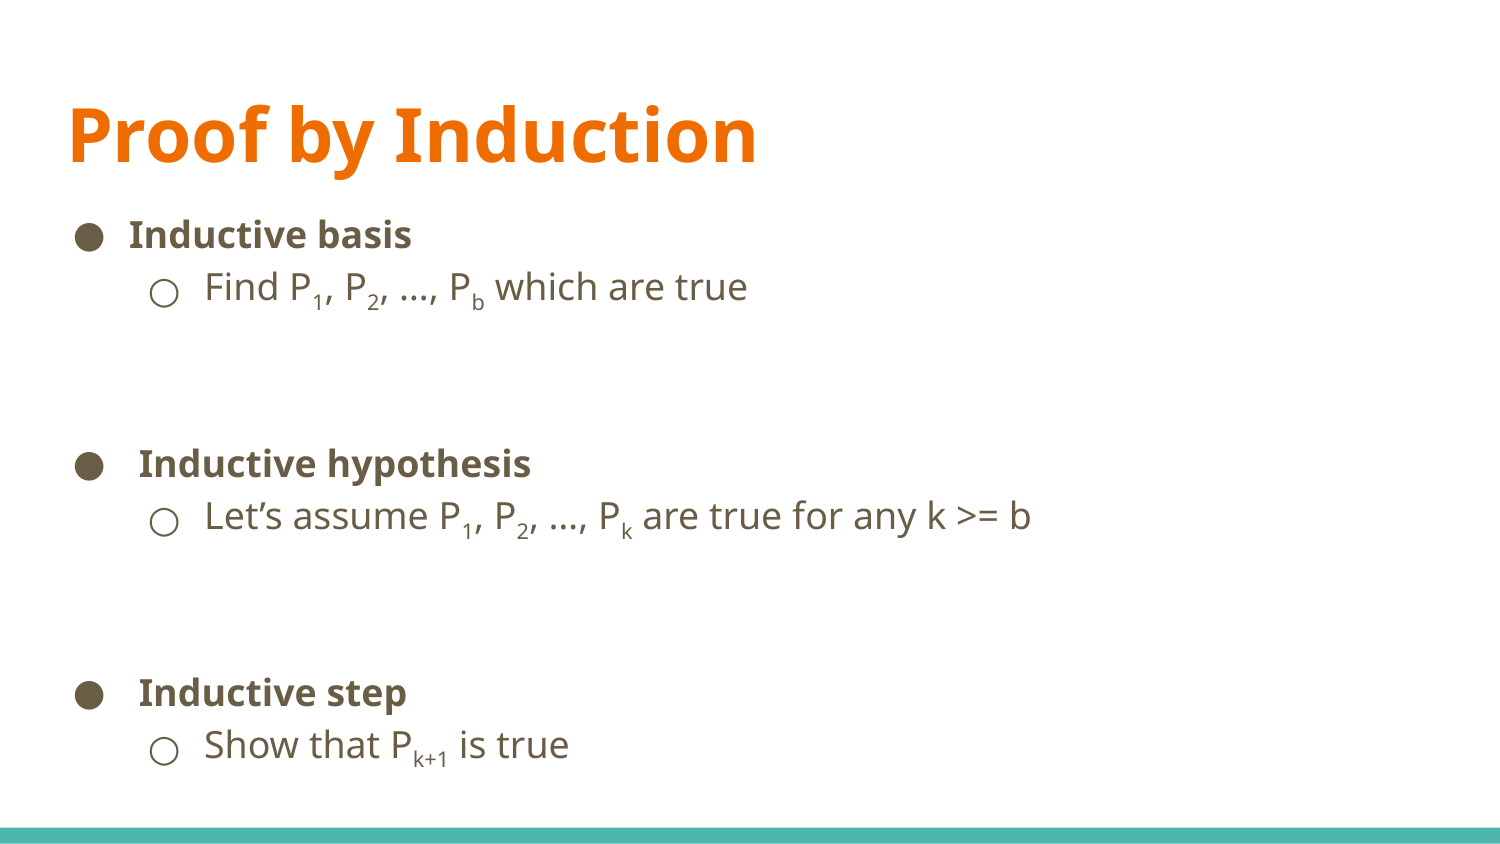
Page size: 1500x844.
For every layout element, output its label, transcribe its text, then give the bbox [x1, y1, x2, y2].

title Proof by Induction [51, 72, 1449, 189]
list Inductive basis Find P1, P2, …, Pb which are true Inductive hypothesis Let’s assume P1, P2, …, Pk are true for any k >= b Inductive step Show that Pk+1 is true [39, 189, 1437, 774]
